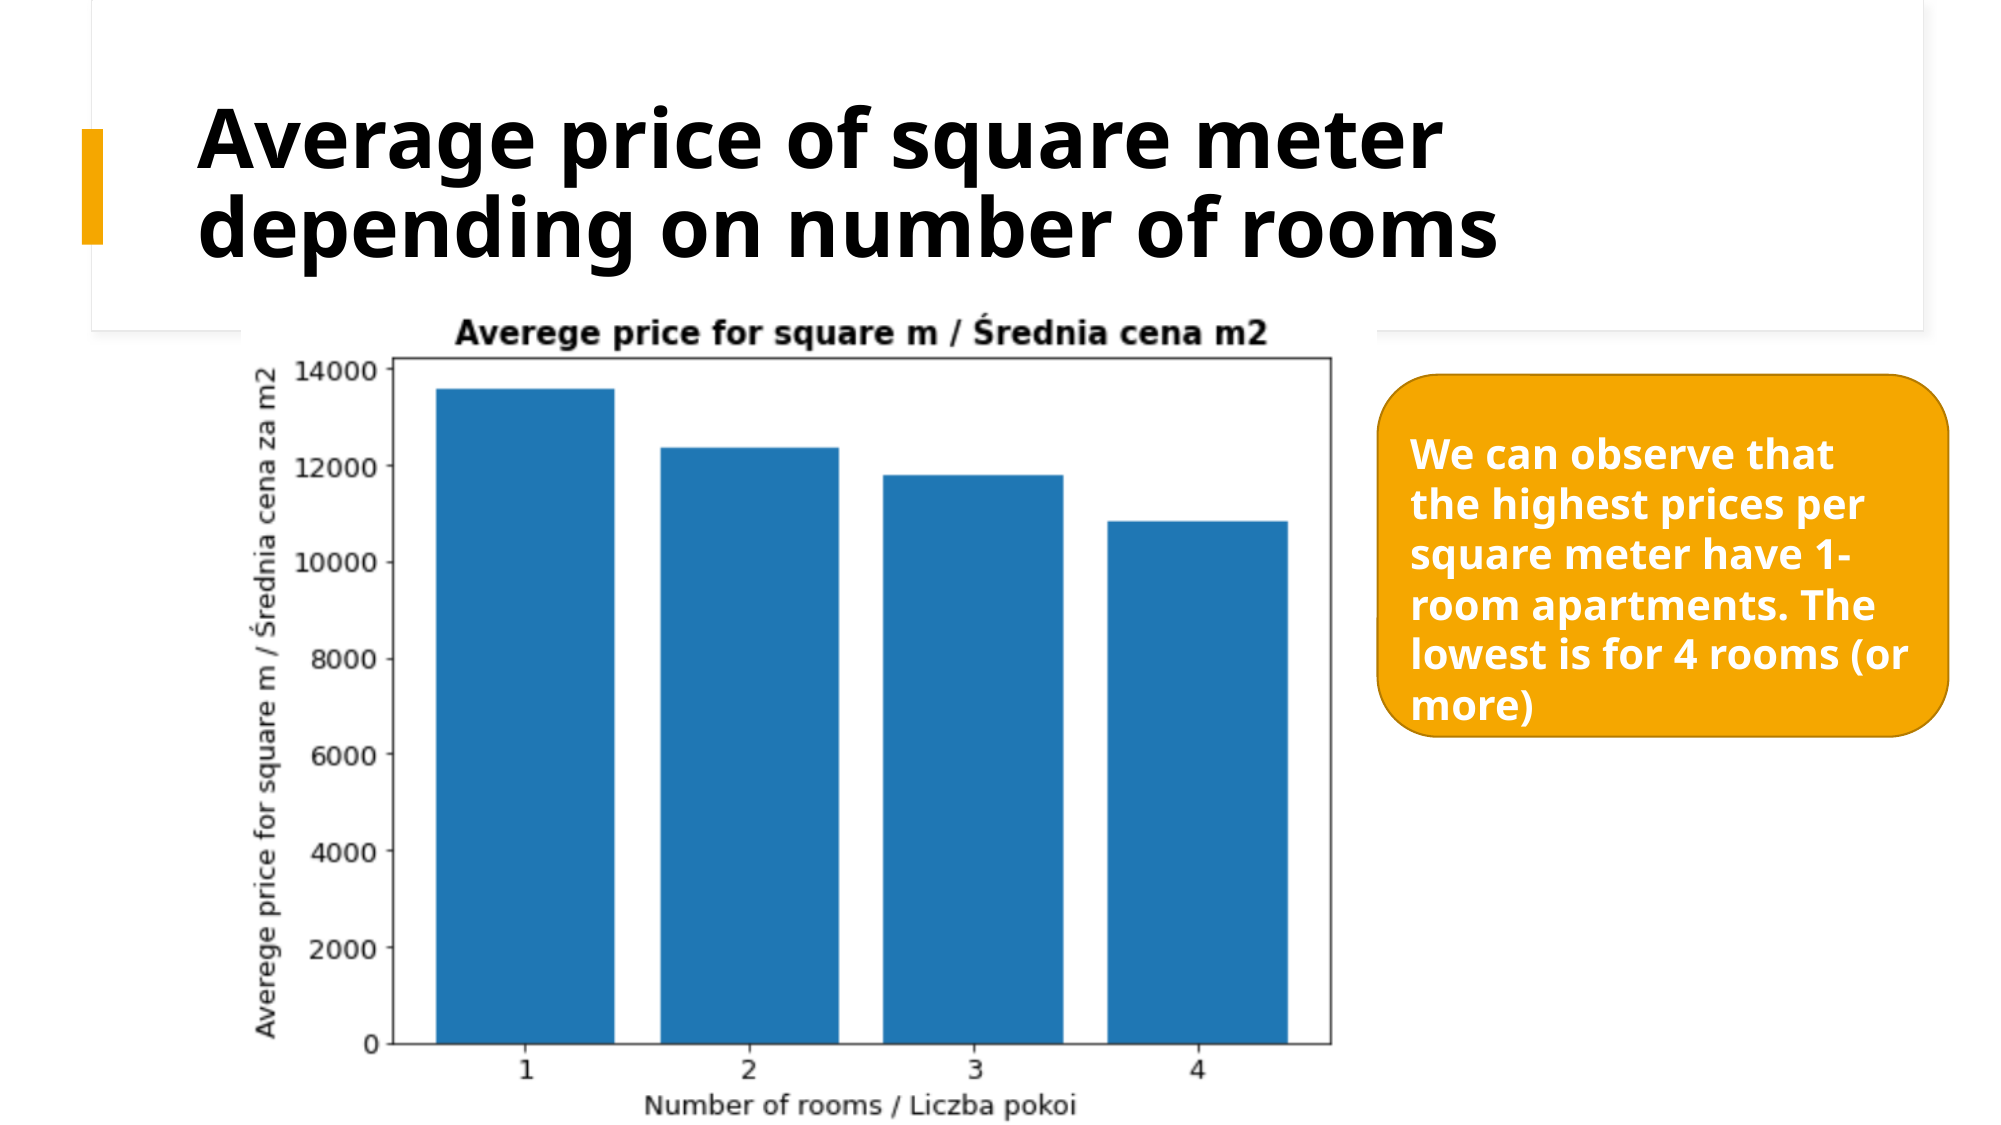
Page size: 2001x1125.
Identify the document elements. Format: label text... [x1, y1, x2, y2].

title Average price of square meter depending on number of rooms [183, 90, 1851, 284]
text_box We can observe that the highest prices per square meter have 1-room apartments. The lowest is for 4 rooms (or more) [1377, 373, 1950, 738]
picture [241, 281, 1377, 1125]
